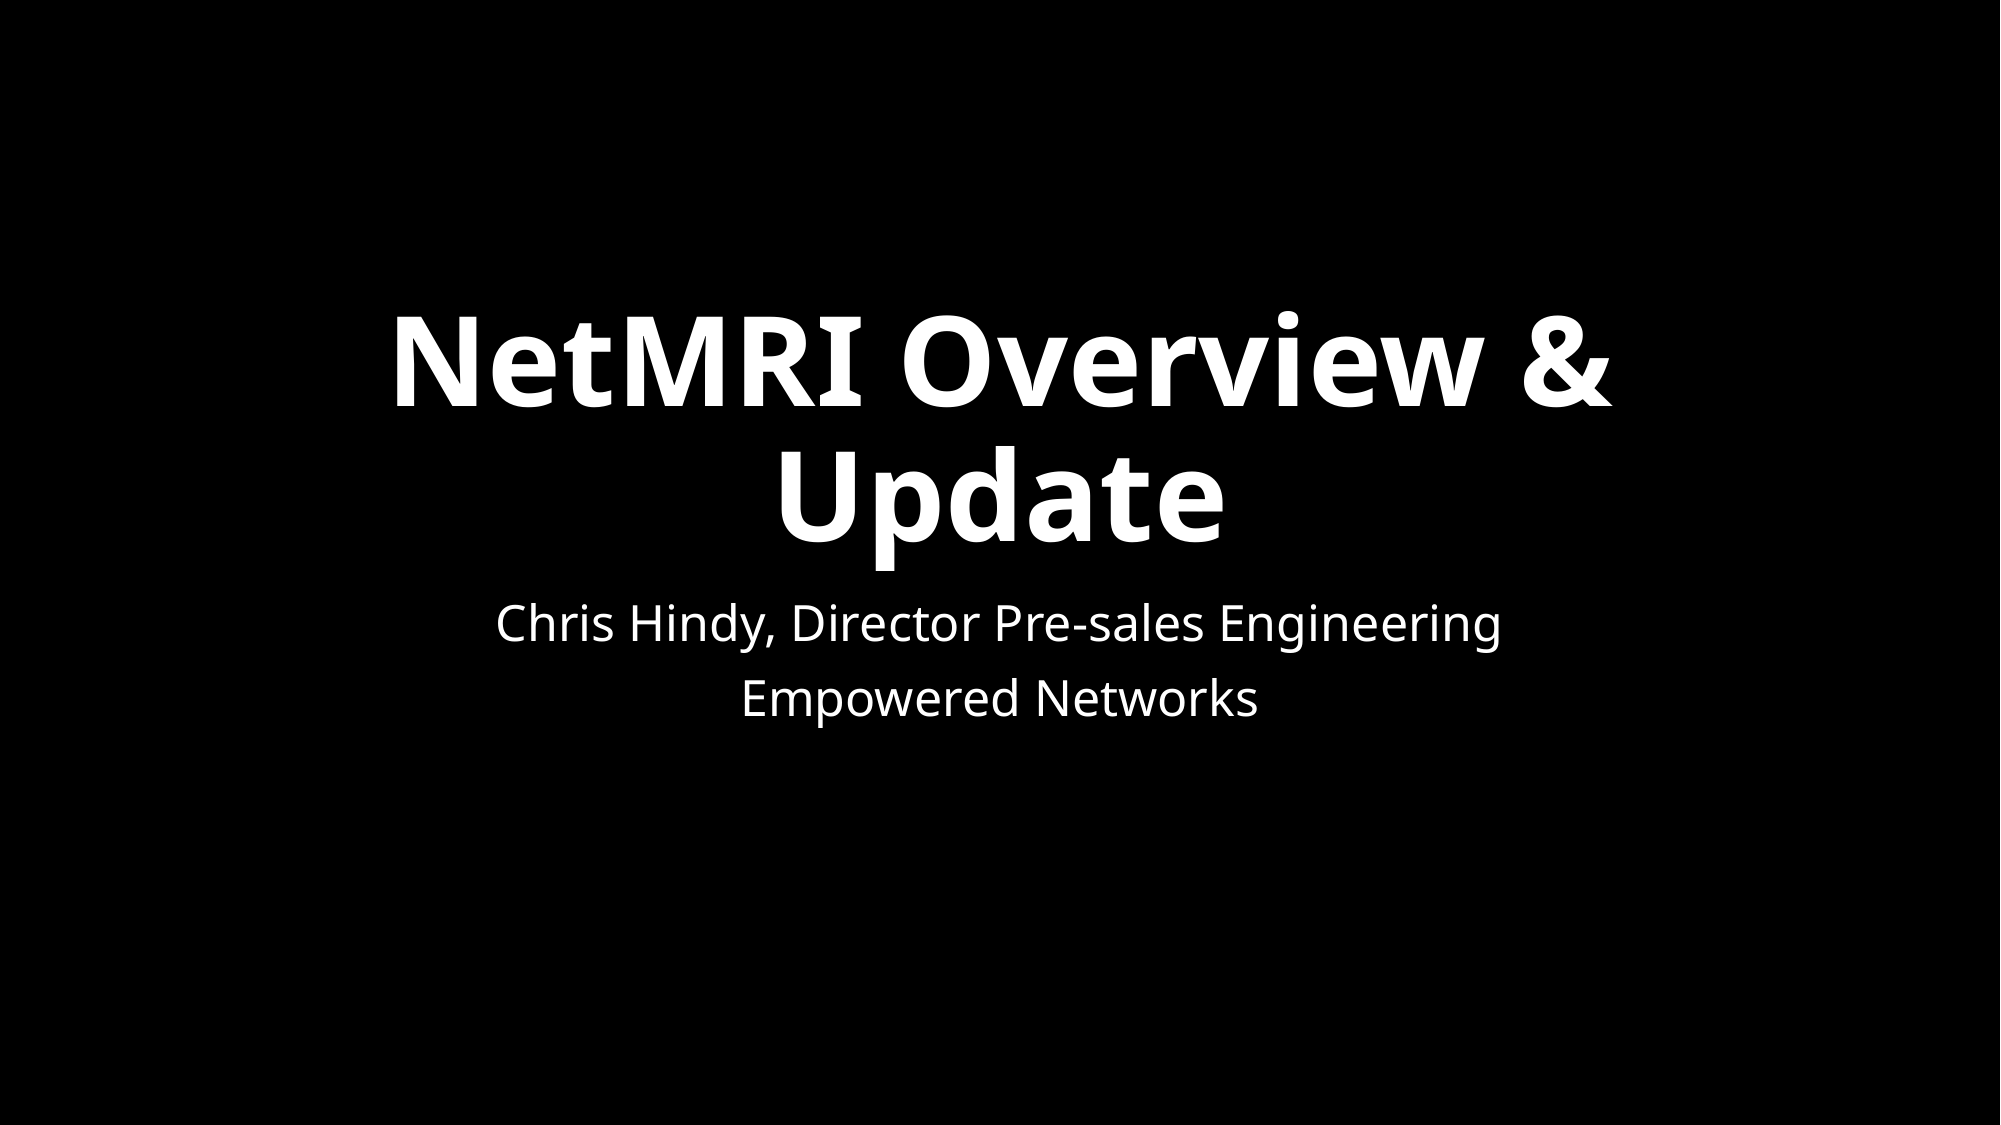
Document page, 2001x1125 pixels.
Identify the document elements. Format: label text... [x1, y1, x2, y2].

title NetMRI Overview & Update [249, 184, 1750, 576]
subtitle Chris Hindy, Director Pre-sales Engineering Empowered Networks [249, 590, 1750, 863]
